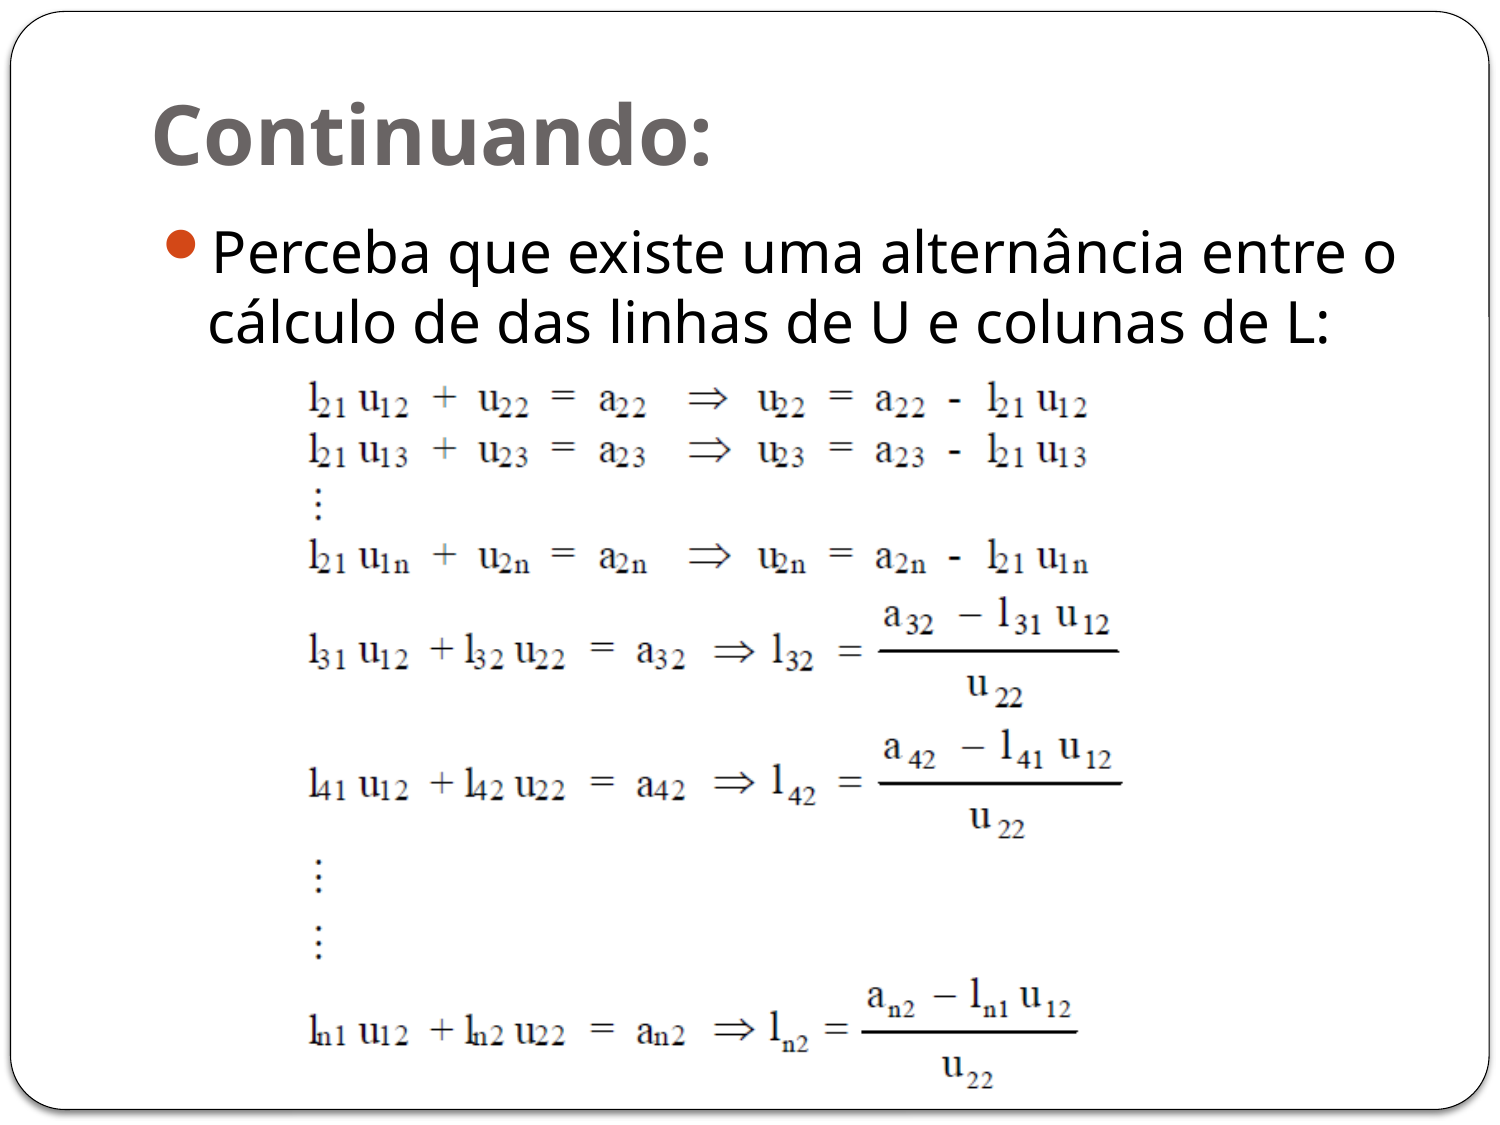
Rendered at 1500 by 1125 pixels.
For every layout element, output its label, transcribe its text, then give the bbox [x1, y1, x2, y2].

title Continuando: [135, 42, 1411, 198]
picture [300, 373, 1129, 1092]
list Perceba que existe uma alternância entre o cálculo de das linhas de U e colunas de L: [147, 208, 1423, 959]
